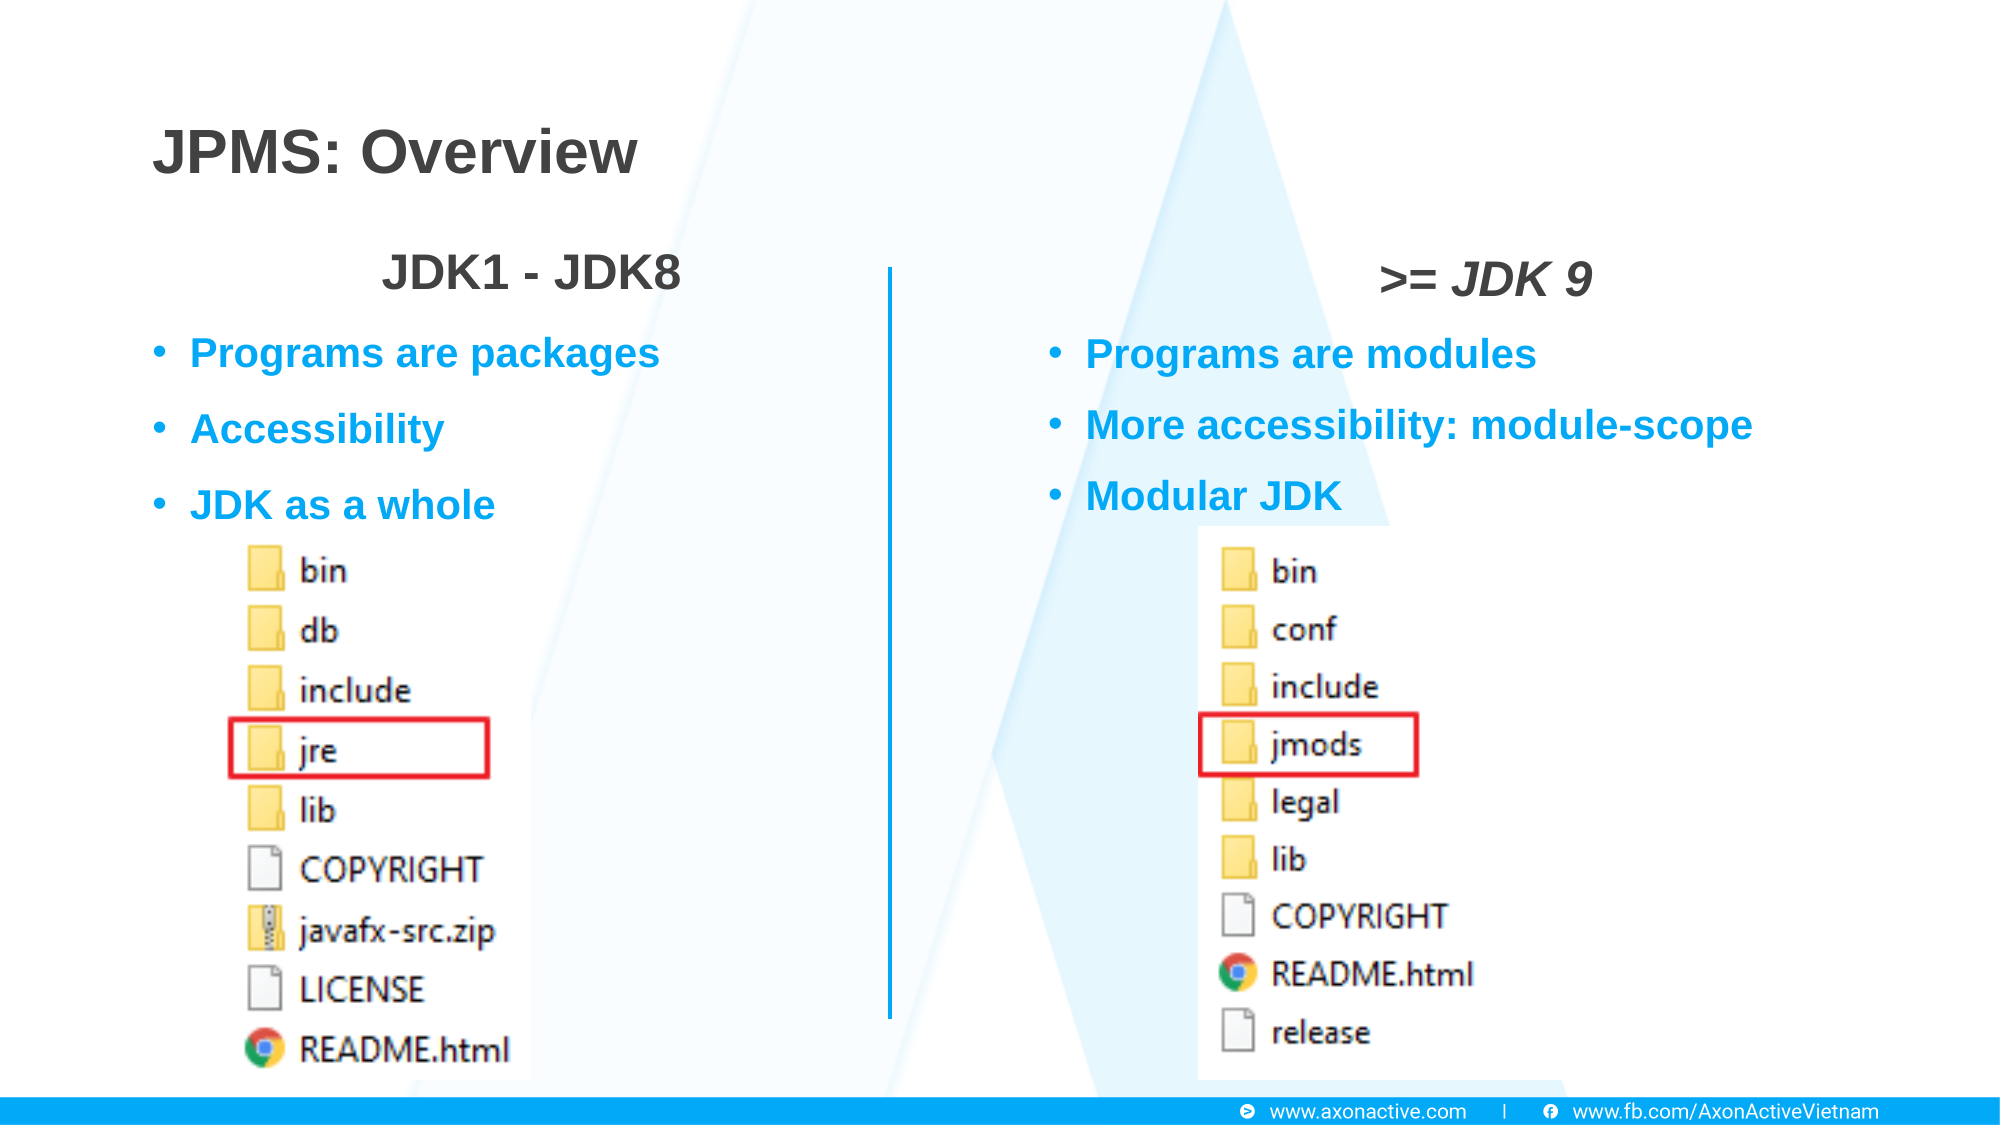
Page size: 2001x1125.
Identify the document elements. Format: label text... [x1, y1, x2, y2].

list JPMS: Overview [137, 112, 1863, 300]
text_box >= JDK 9 Programs are modules More accessibility: module-scope Modular JDK [1033, 239, 1938, 993]
picture [0, 0, 2001, 1125]
list JDK1 - JDK8 Programs are packages Accessibility JDK as a whole [137, 239, 926, 816]
picture [1544, 1105, 1557, 1118]
picture [1241, 1105, 1254, 1118]
